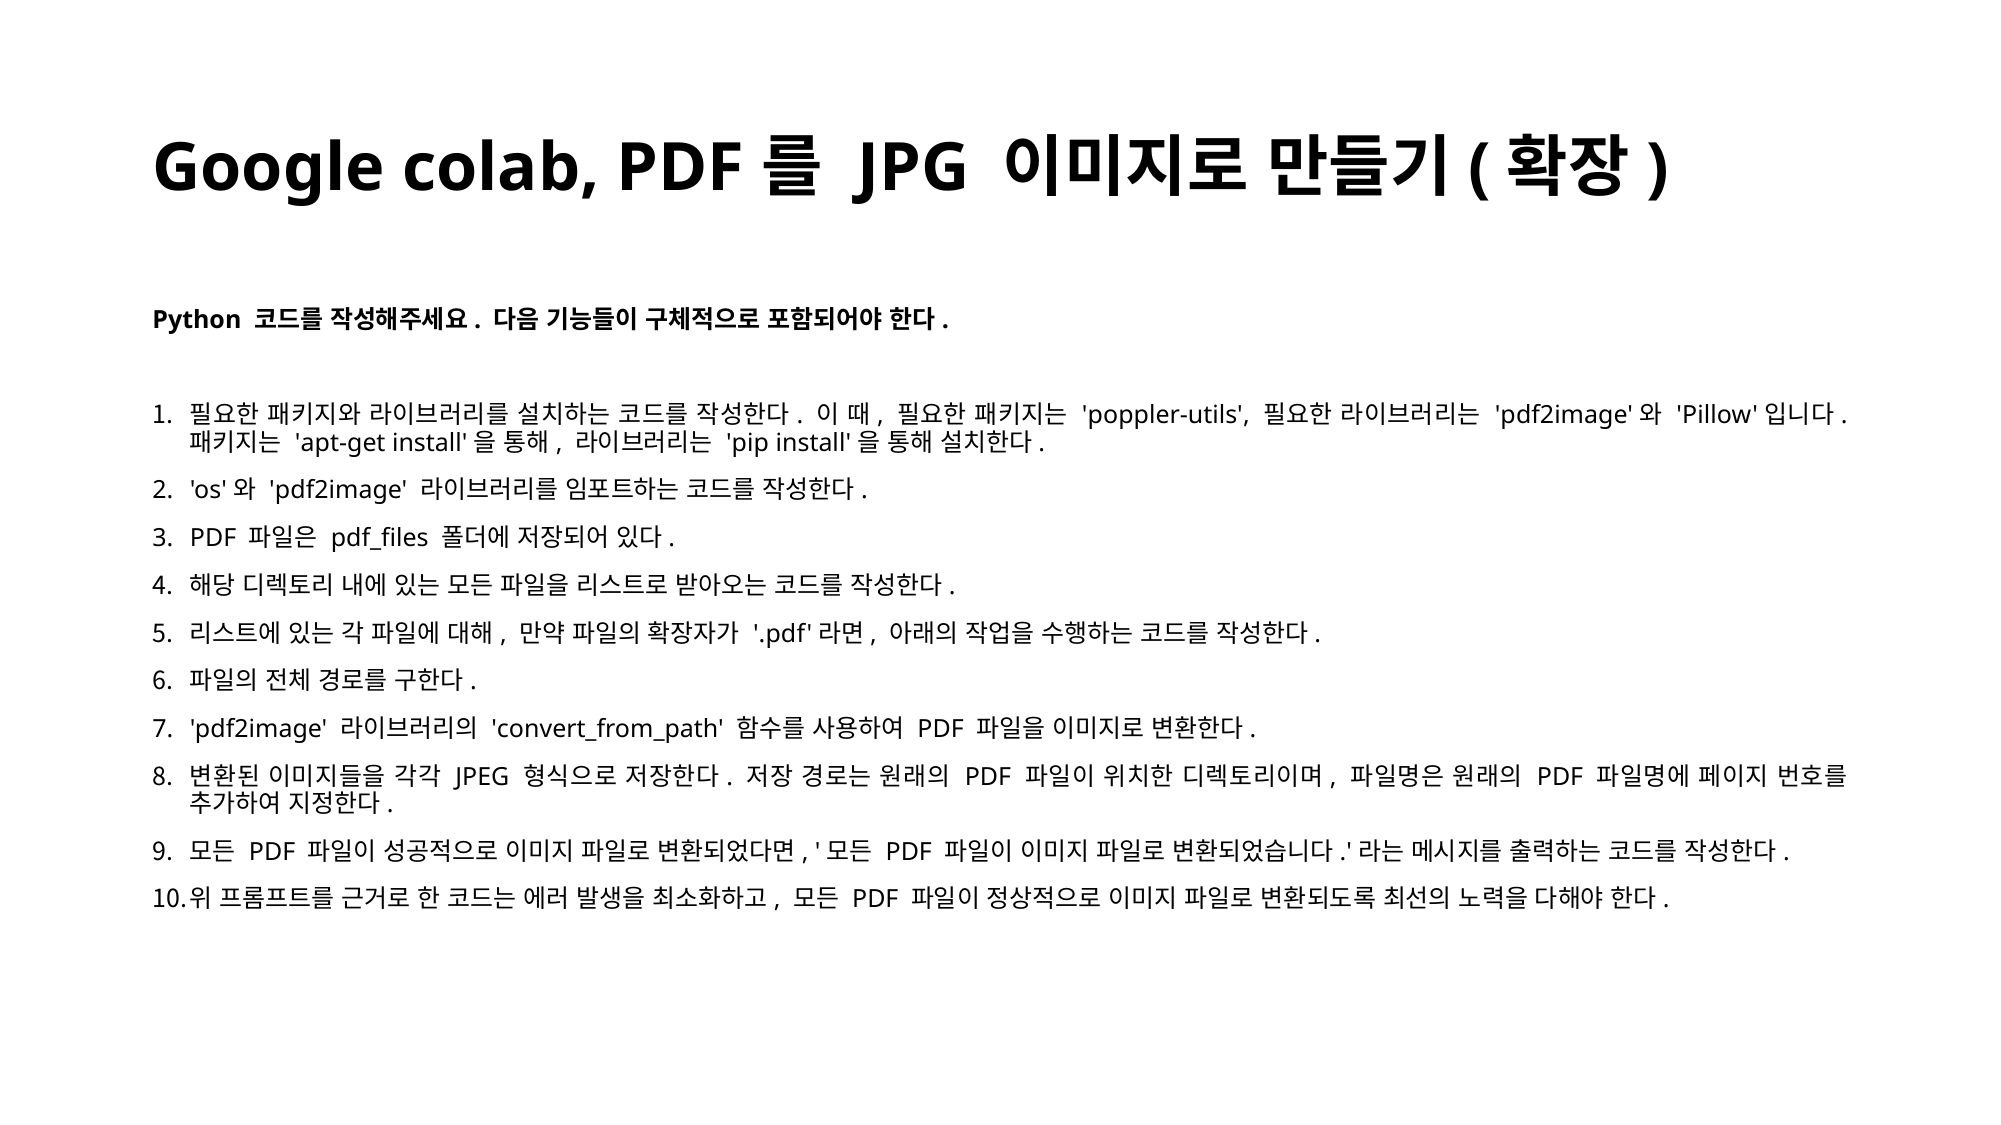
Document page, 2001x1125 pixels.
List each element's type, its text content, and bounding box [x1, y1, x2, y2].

title Google colab, PDF를 JPG 이미지로 만들기(확장) [137, 59, 1863, 278]
list Python 코드를 작성해주세요. 다음 기능들이 구체적으로 포함되어야 한다. 필요한 패키지와 라이브러리를 설치하는 코드를 작성한다. 이 때, 필요한 패키지는 'poppler-utils', 필요한 라이브러리는 'pdf2image'와 'Pillow'입니다. 패키지는 'apt-get install'을 통해, 라이브러리는 'pip install'을 통해 설치한다. 'os'와 'pdf2image' 라이브러리를 임포트하는 코드를 작성한다. PDF 파일은 pdf_files 폴더에 저장되어 있다. 해당 디렉토리 내에 있는 모든 파일을 리스트로 받아오는 코드를 작성한다. 리스트에 있는 각 파일에 대해, 만약 파일의 확장자가 '.pdf'라면, 아래의 작업을 수행하는 코드를 작성한다. 파일의 전체 경로를 구한다. 'pdf2image' 라이브러리의 'convert_from_path' 함수를 사용하여 PDF 파일을 이미지로 변환한다. 변환된 이미지들을 각각 JPEG 형식으로 저장한다. 저장 경로는 원래의 PDF 파일이 위치한 디렉토리이며, 파일명은 원래의 PDF 파일명에 페이지 번호를 추가하여 지정한다. 모든 PDF 파일이 성공적으로 이미지 파일로 변환되었다면, '모든 PDF 파일이 이미지 파일로 변환되었습니다.'라는 메시지를 출력하는 코드를 작성한다. 위 프롬프트를 근거로 한 코드는 에러 발생을 최소화하고, 모든 PDF 파일이 정상적으로 이미지 파일로 변환되도록 최선의 노력을 다해야 한다. [137, 299, 1863, 1014]
